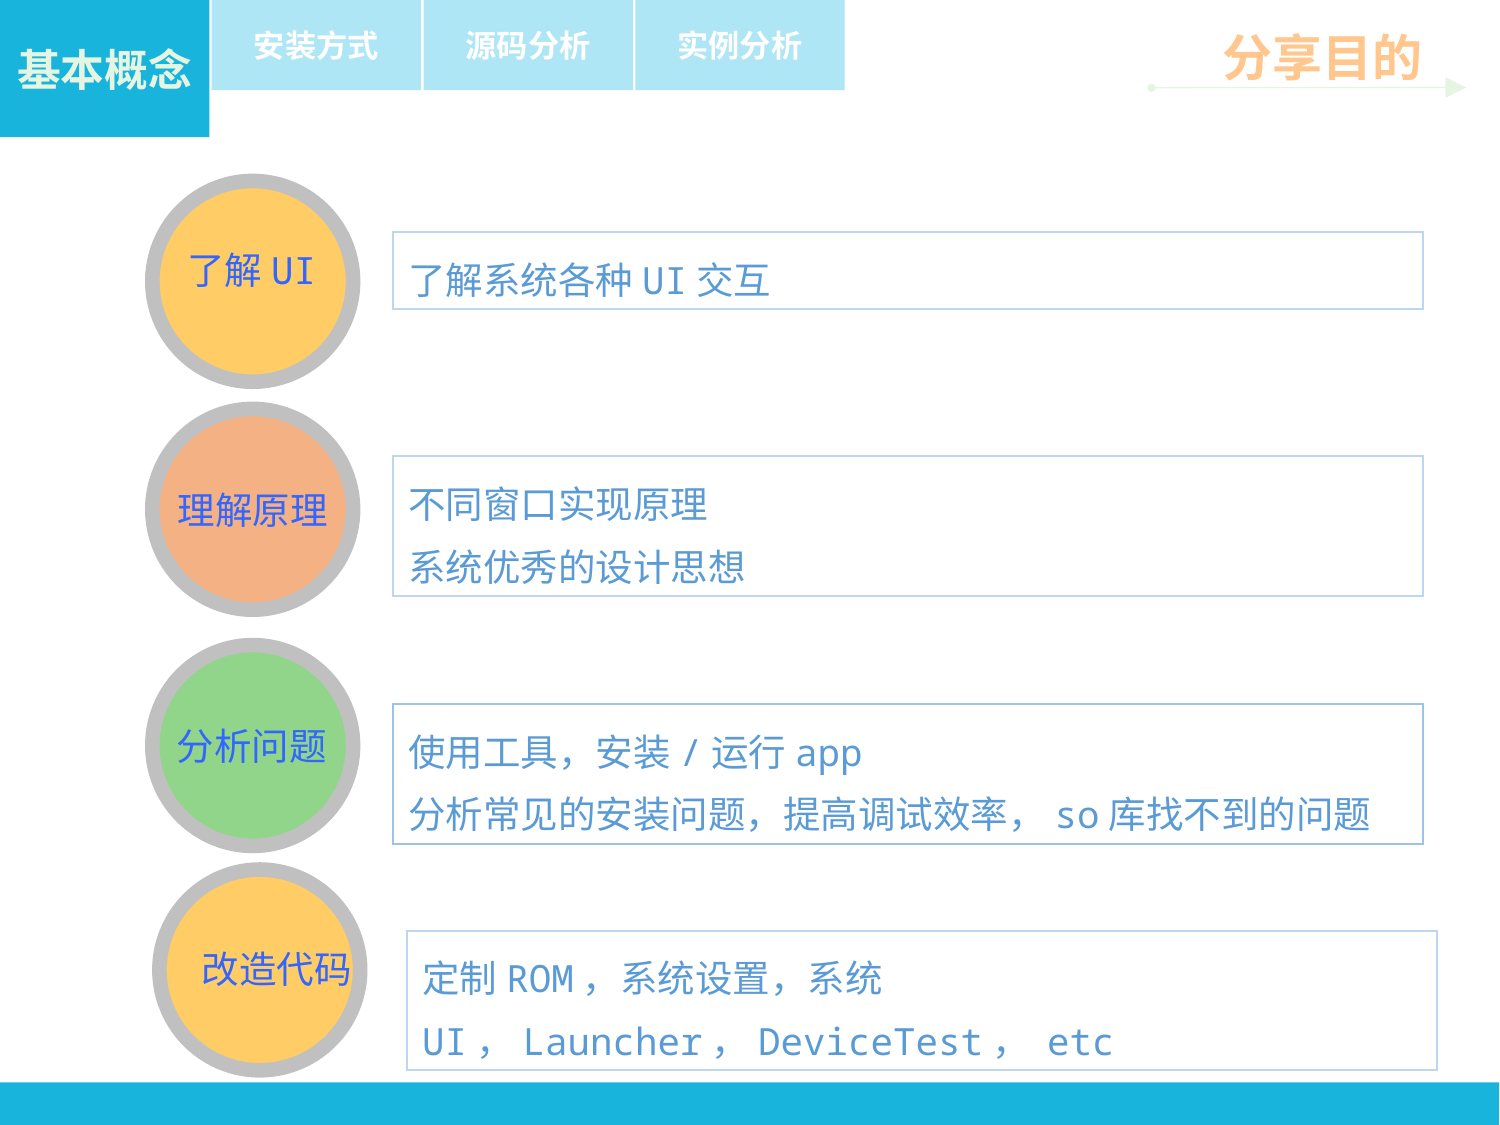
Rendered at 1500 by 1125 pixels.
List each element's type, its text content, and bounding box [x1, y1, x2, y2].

text_box 理解原理 [162, 479, 343, 540]
text_box [152, 408, 354, 610]
text_box [0, 1082, 1500, 1125]
text_box 分析问题 [161, 715, 342, 776]
text_box [1147, 83, 1207, 92]
text_box 了解系统各种UI交互 [393, 231, 1424, 309]
text_box [159, 869, 356, 1071]
text_box 定制ROM，系统设置，系统UI，Launcher，DeviceTest， etc [407, 930, 1438, 1071]
text_box 分享目的 [1207, 19, 1446, 94]
text_box 使用工具，安装/运行app 分析常见的安装问题，提高调试效率，so库找不到的问题 [393, 704, 1424, 844]
text_box [152, 645, 354, 846]
text_box 基本概念 [0, 0, 210, 138]
text_box 源码分析 [423, 0, 634, 91]
text_box 安装方式 [211, 0, 422, 91]
text_box [152, 180, 354, 382]
text_box 不同窗口实现原理 系统优秀的设计思想 [393, 456, 1424, 596]
text_box [1445, 77, 1467, 98]
text_box 改造代码 [186, 938, 367, 999]
text_box 实例分析 [635, 0, 845, 91]
text_box 了解UI [172, 239, 331, 299]
